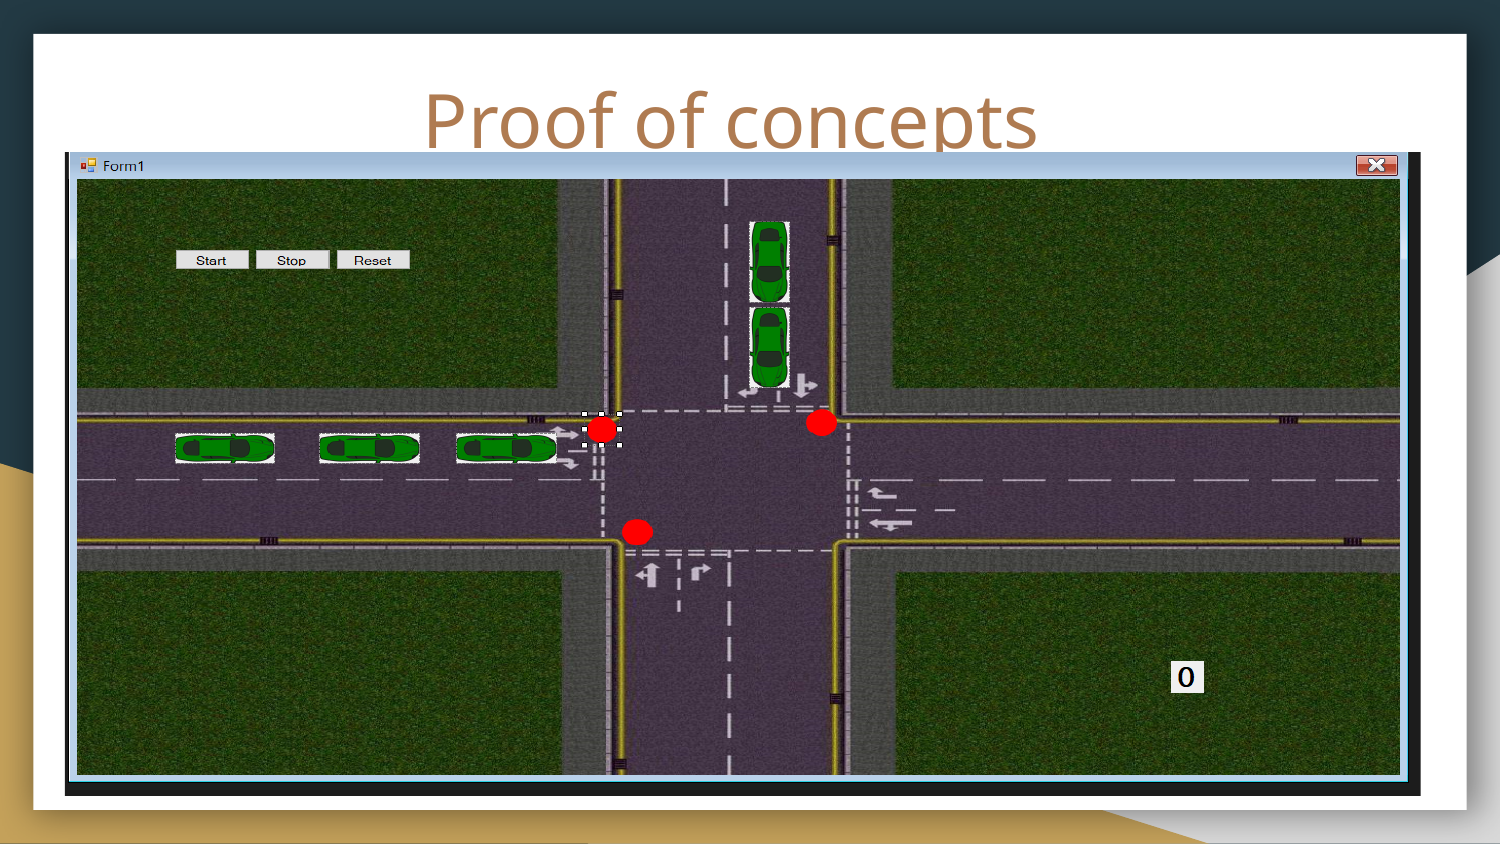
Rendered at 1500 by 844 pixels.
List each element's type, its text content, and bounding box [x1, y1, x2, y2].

picture [64, 152, 1421, 796]
title Proof of concepts [51, 58, 1412, 137]
